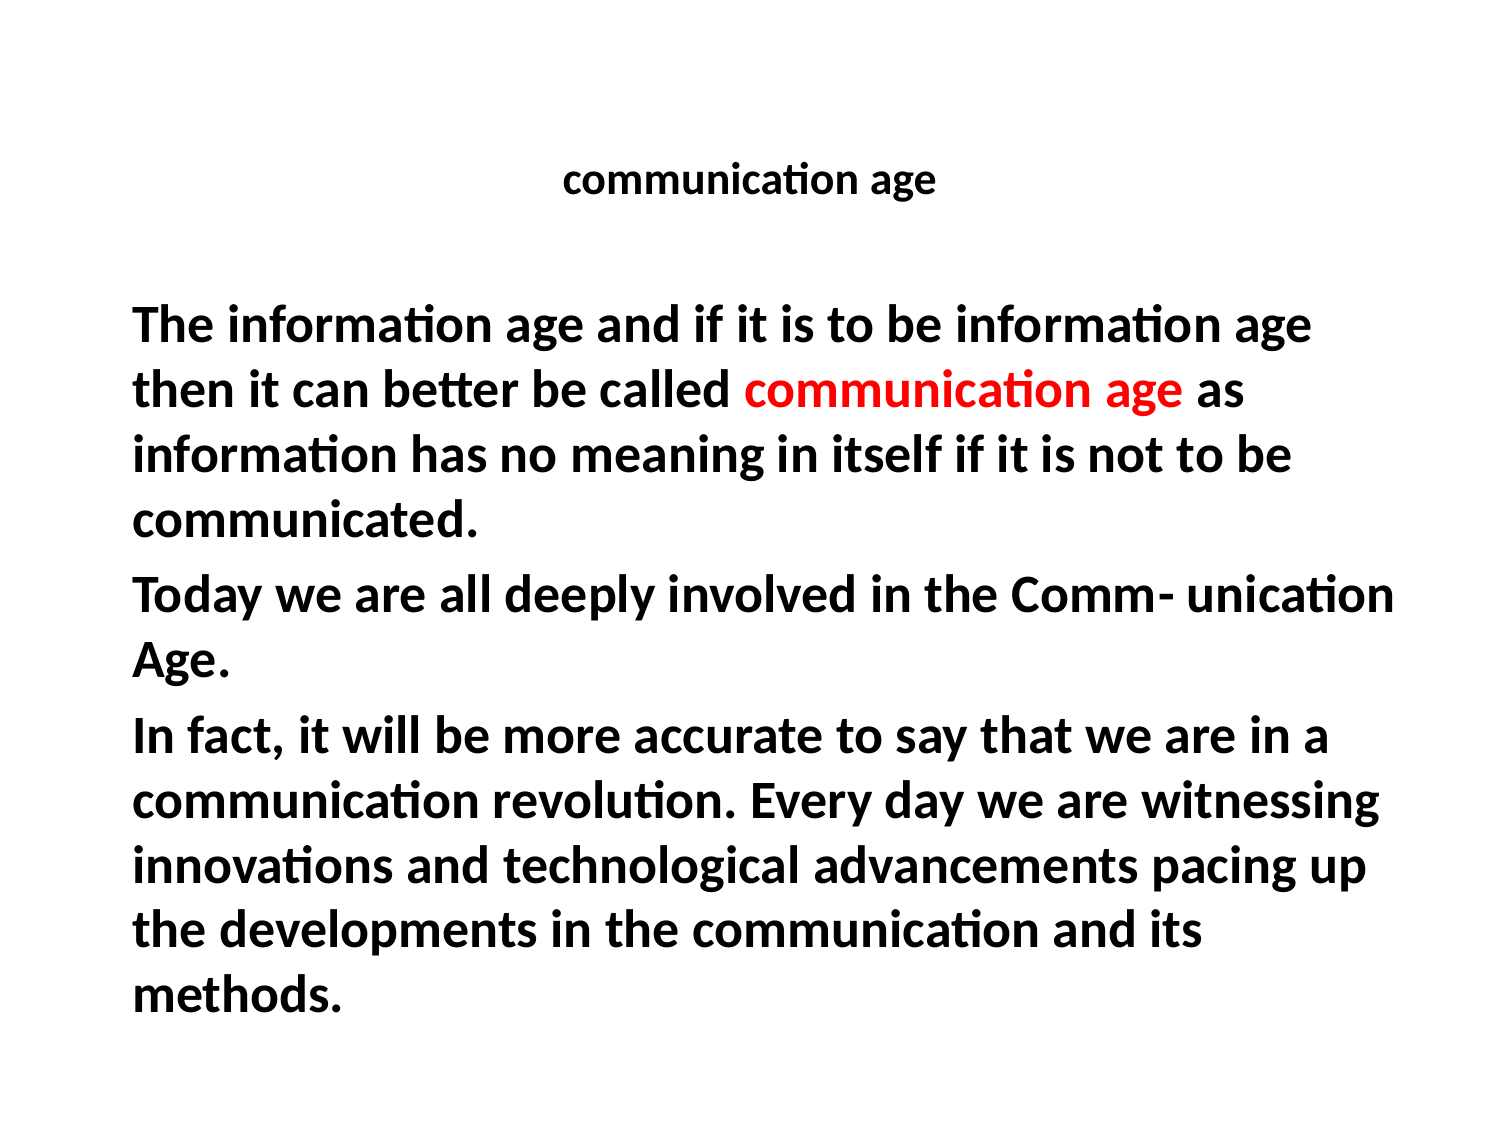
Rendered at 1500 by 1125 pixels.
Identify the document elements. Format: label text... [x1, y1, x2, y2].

subtitle The information age and if it is to be information age then it can better be called communication age as information has no meaning in itself if it is not to be communicated. Today we are all deeply involved in the Comm- unication Age. In fact, it will be more accurate to say that we are in a communication revolution. Every day we are witnessing innovations and technological advancements pacing up the developments in the communication and its methods. [117, 281, 1418, 1032]
title communication age [112, 140, 1388, 211]
